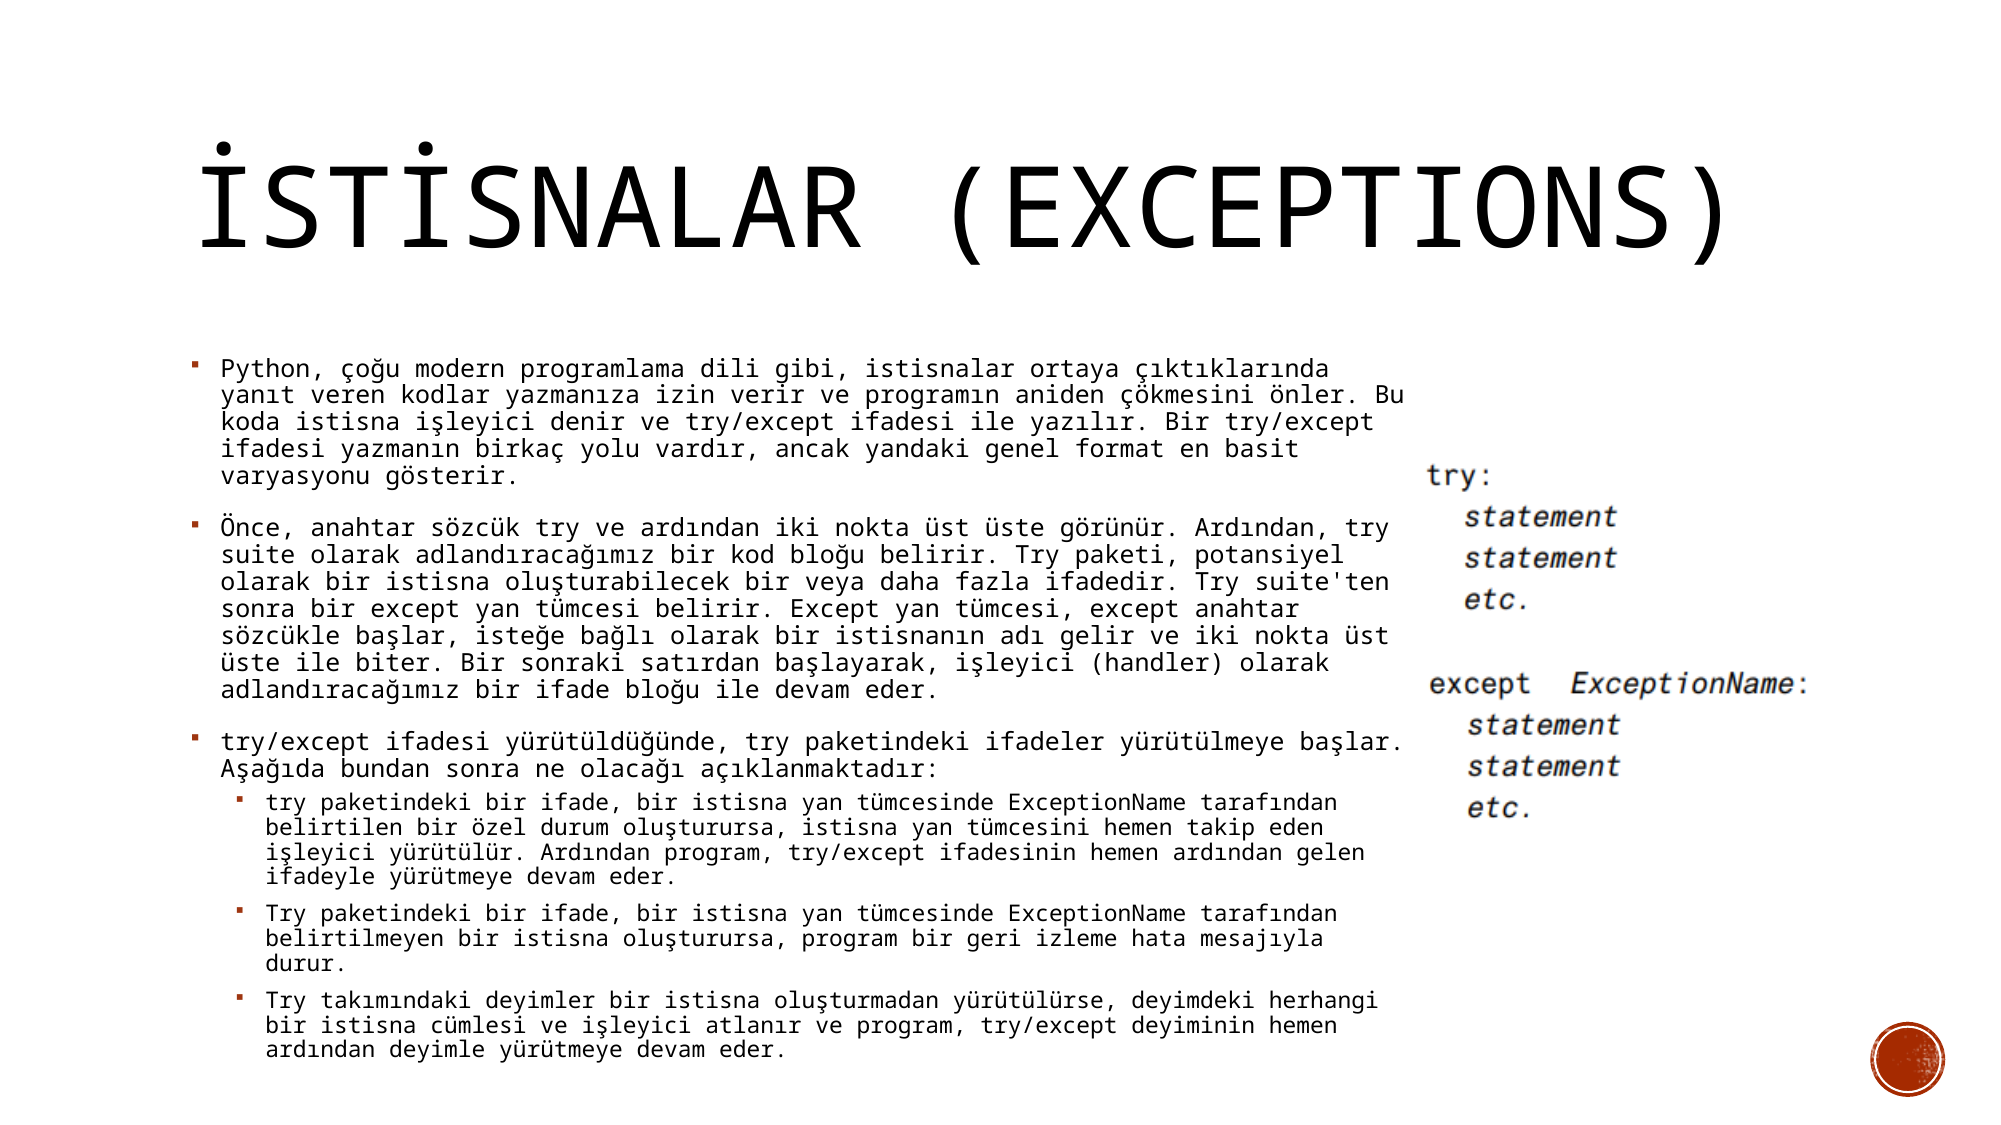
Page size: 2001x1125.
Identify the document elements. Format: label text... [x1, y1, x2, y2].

title İSTİSNALAR (EXCEPTIONS) [175, 79, 1826, 344]
picture [1421, 449, 1825, 844]
list Python, çoğu modern programlama dili gibi, istisnalar ortaya çıktıklarında yanıt veren kodlar yazmanıza izin verir ve programın aniden çökmesini önler. Bu koda istisna işleyici denir ve try/except ifadesi ile yazılır. Bir try/except ifadesi yazmanın birkaç yolu vardır, ancak yandaki genel format en basit varyasyonu gösterir. Önce, anahtar sözcük try ve ardından iki nokta üst üste görünür. Ardından, try suite olarak adlandıracağımız bir kod bloğu belirir. Try paketi, potansiyel olarak bir istisna oluşturabilecek bir veya daha fazla ifadedir. Try suite'ten sonra bir except yan tümcesi belirir. Except yan tümcesi, except anahtar sözcükle başlar, isteğe bağlı olarak bir istisnanın adı gelir ve iki nokta üst üste ile biter. Bir sonraki satırdan başlayarak, işleyici (handler) olarak adlandıracağımız bir ifade bloğu ile devam eder. try/except ifadesi yürütüldüğünde, try paketindeki ifadeler yürütülmeye başlar. Aşağıda bundan sonra ne olacağı açıklanmaktadır: try paketindeki bir ifade, bir istisna yan tümcesinde ExceptionName tarafından belirtilen bir özel durum oluşturursa, istisna yan tümcesini hemen takip eden işleyici yürütülür. Ardından program, try/except ifadesinin hemen ardından gelen ifadeyle yürütmeye devam eder. Try paketindeki bir ifade, bir istisna yan tümcesinde ExceptionName tarafından belirtilmeyen bir istisna oluşturursa, program bir geri izleme hata mesajıyla durur. Try takımındaki deyimler bir istisna oluşturmadan yürütülürse, deyimdeki herhangi bir istisna cümlesi ve işleyici atlanır ve program, try/except deyiminin hemen ardından deyimle yürütmeye devam eder. [175, 348, 1422, 1013]
